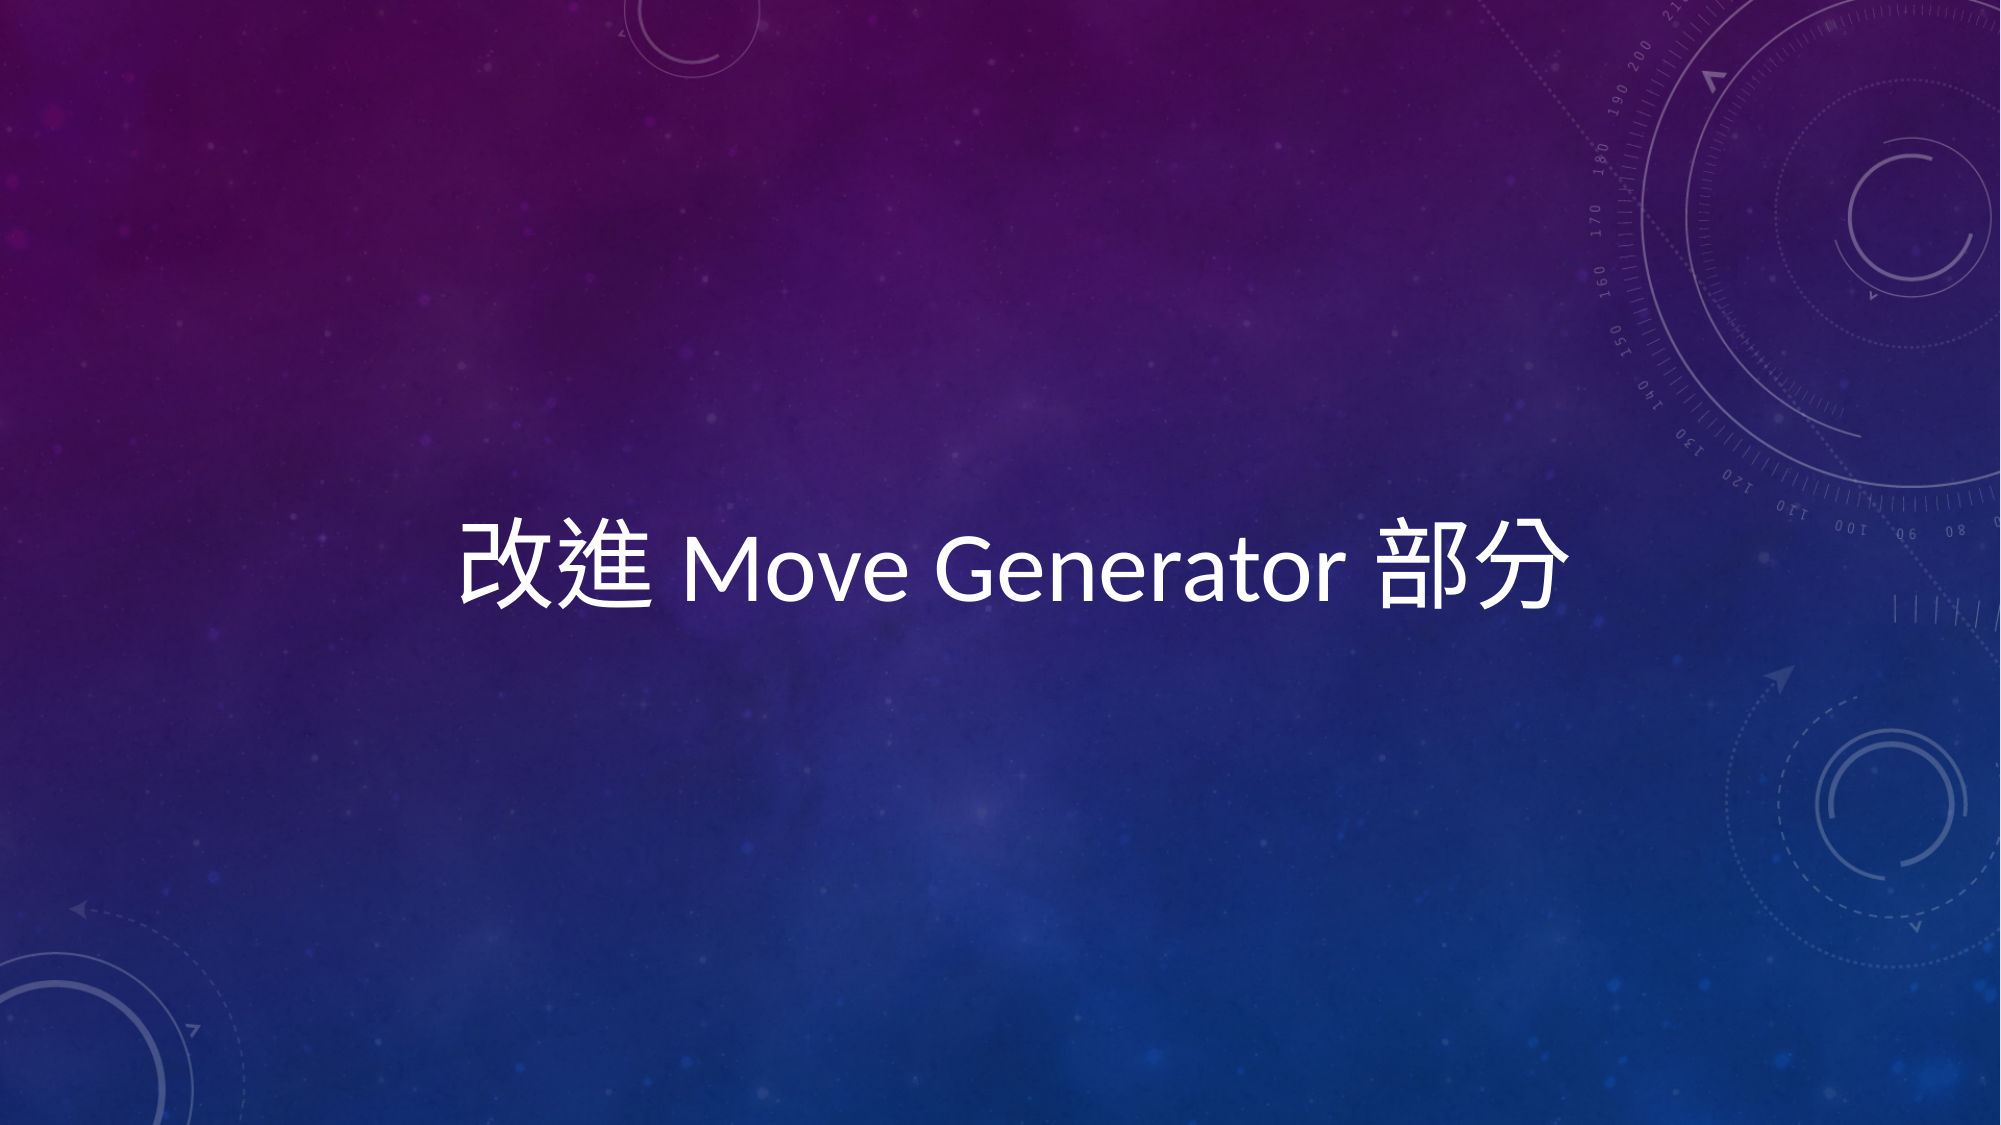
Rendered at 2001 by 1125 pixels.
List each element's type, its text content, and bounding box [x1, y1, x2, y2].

picture [0, 0, 2001, 1125]
text_box 改進Move Generator部分 [440, 494, 1637, 629]
